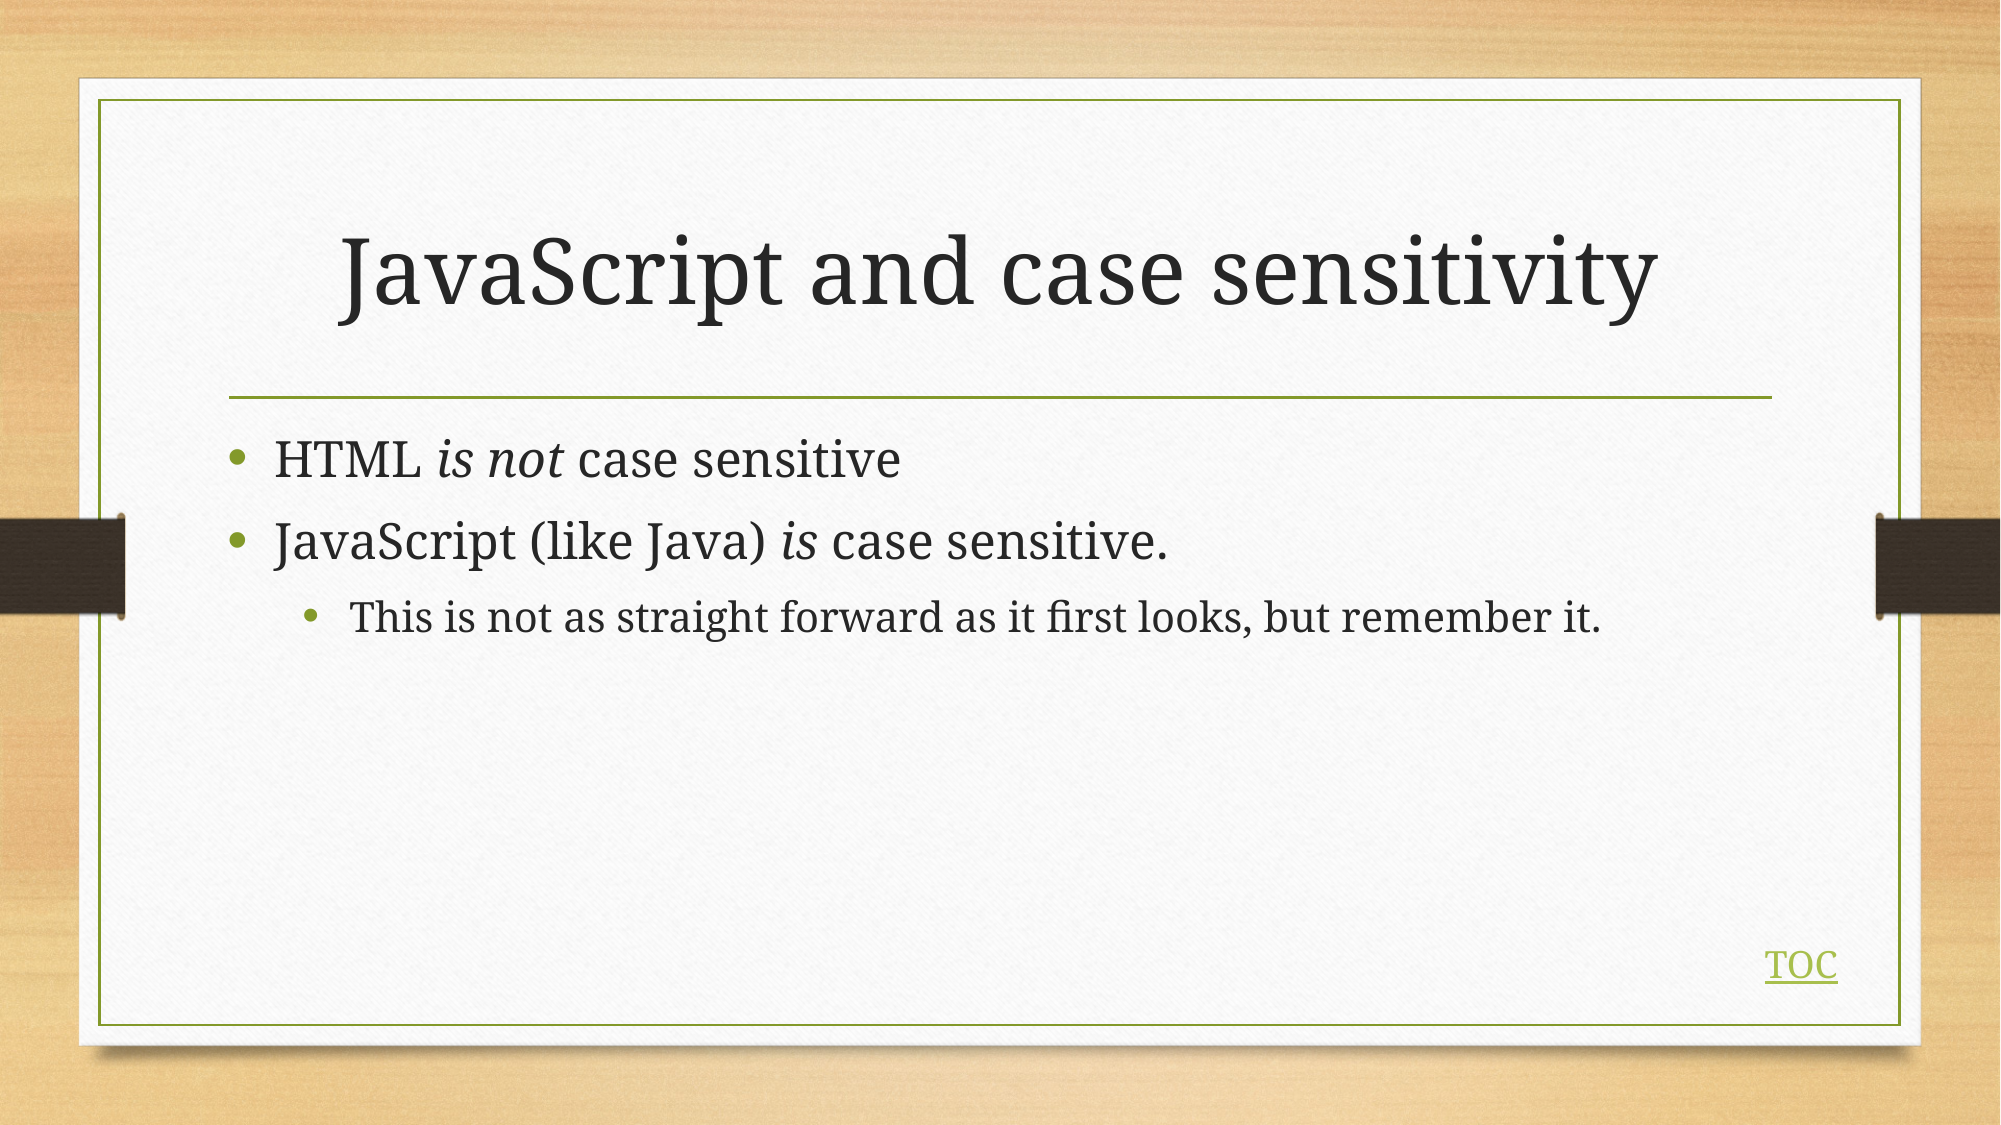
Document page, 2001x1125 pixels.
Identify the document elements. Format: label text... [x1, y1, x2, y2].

title JavaScript and case sensitivity [212, 161, 1788, 375]
list HTML is not case sensitive JavaScript (like Java) is case sensitive. This is not as straight forward as it first looks, but remember it. [212, 419, 1788, 964]
picture [0, 0, 2001, 1125]
text_box TOC [1749, 933, 1884, 1000]
